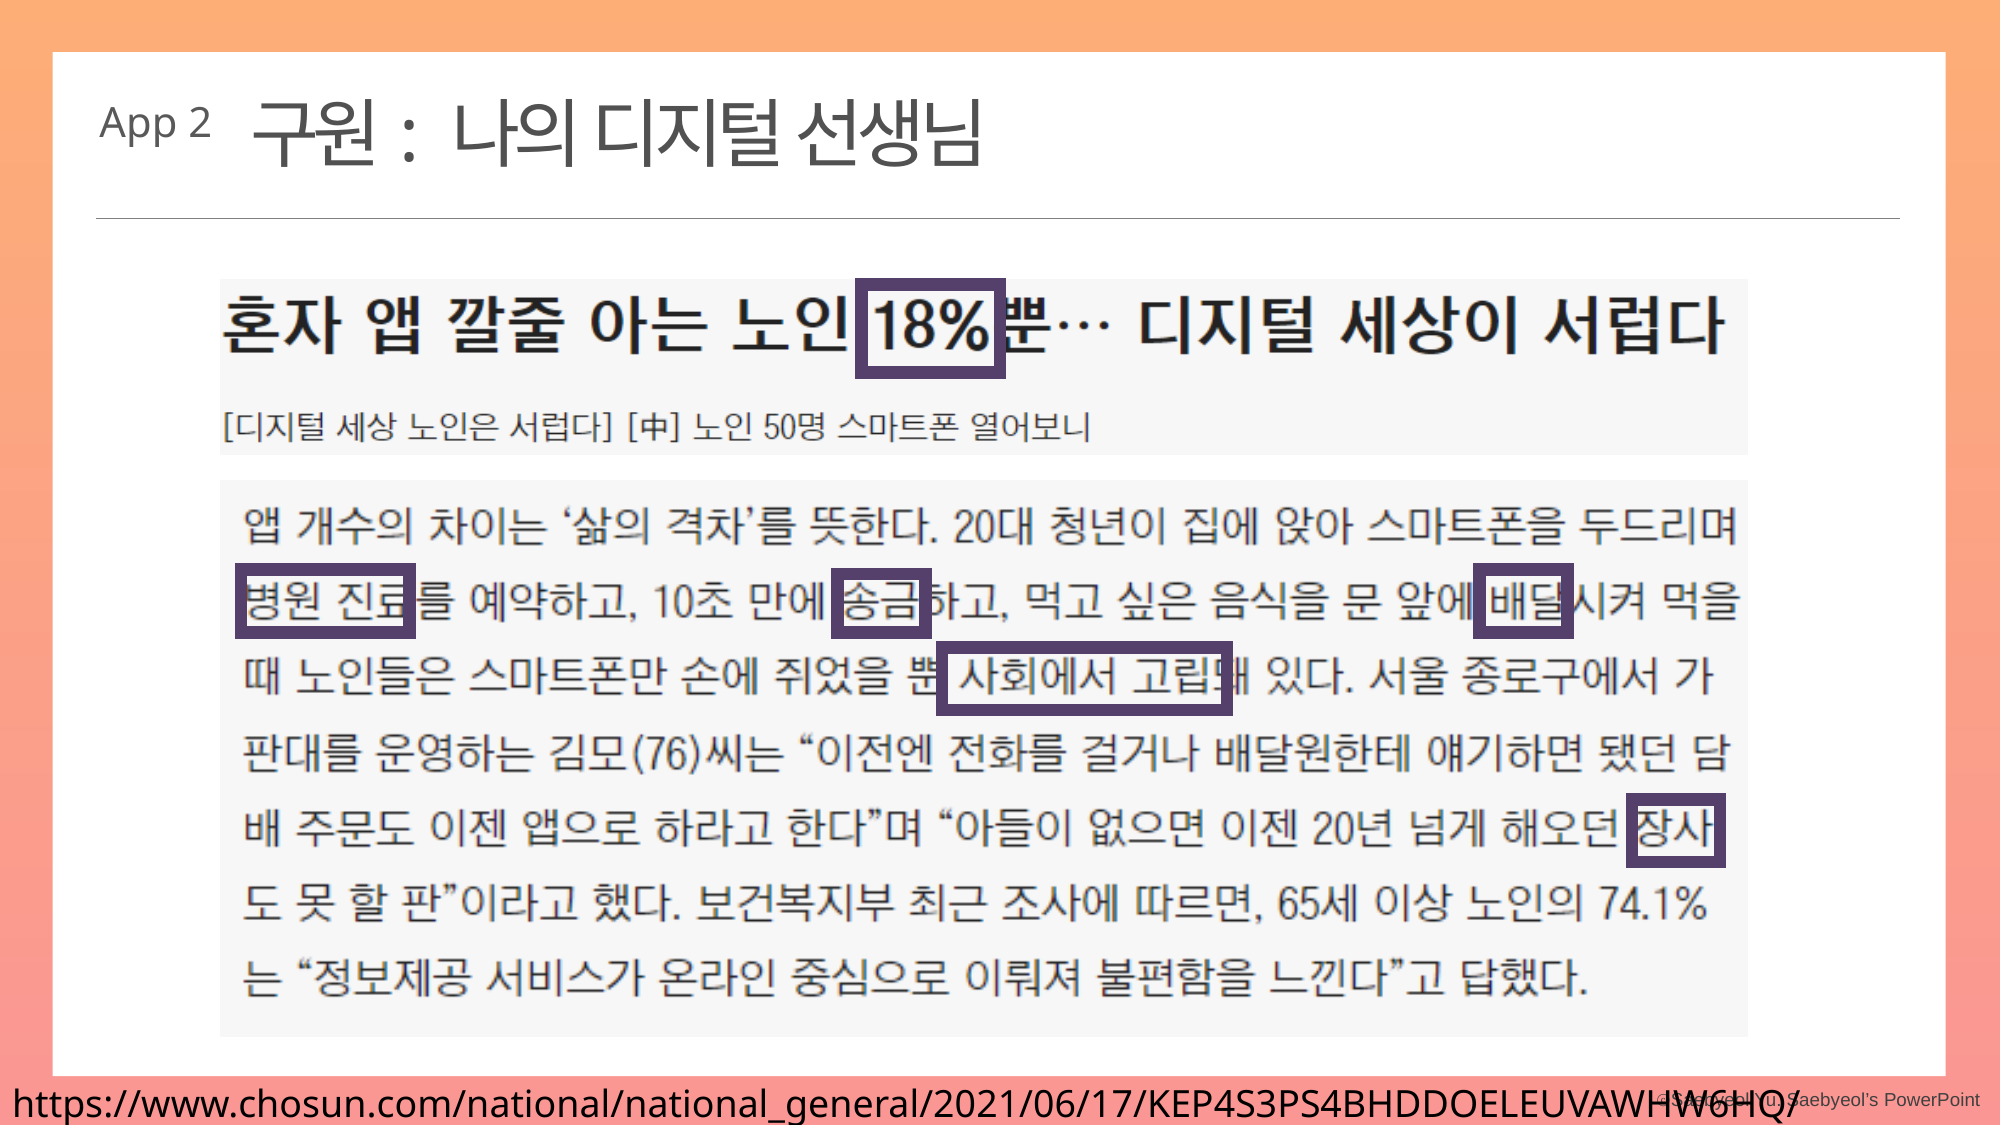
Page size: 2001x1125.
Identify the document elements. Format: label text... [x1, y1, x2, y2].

text_box 구원: 나의 디지털 선생님 [235, 79, 1004, 184]
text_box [220, 480, 1748, 1037]
text_box App 2 [84, 88, 228, 154]
picture [220, 279, 1748, 455]
text_box https://www.chosun.com/national/national_general/2021/06/17/KEP4S3PS4BHDDOELEUVAWHW6HQ/ [0, 1072, 1820, 1125]
